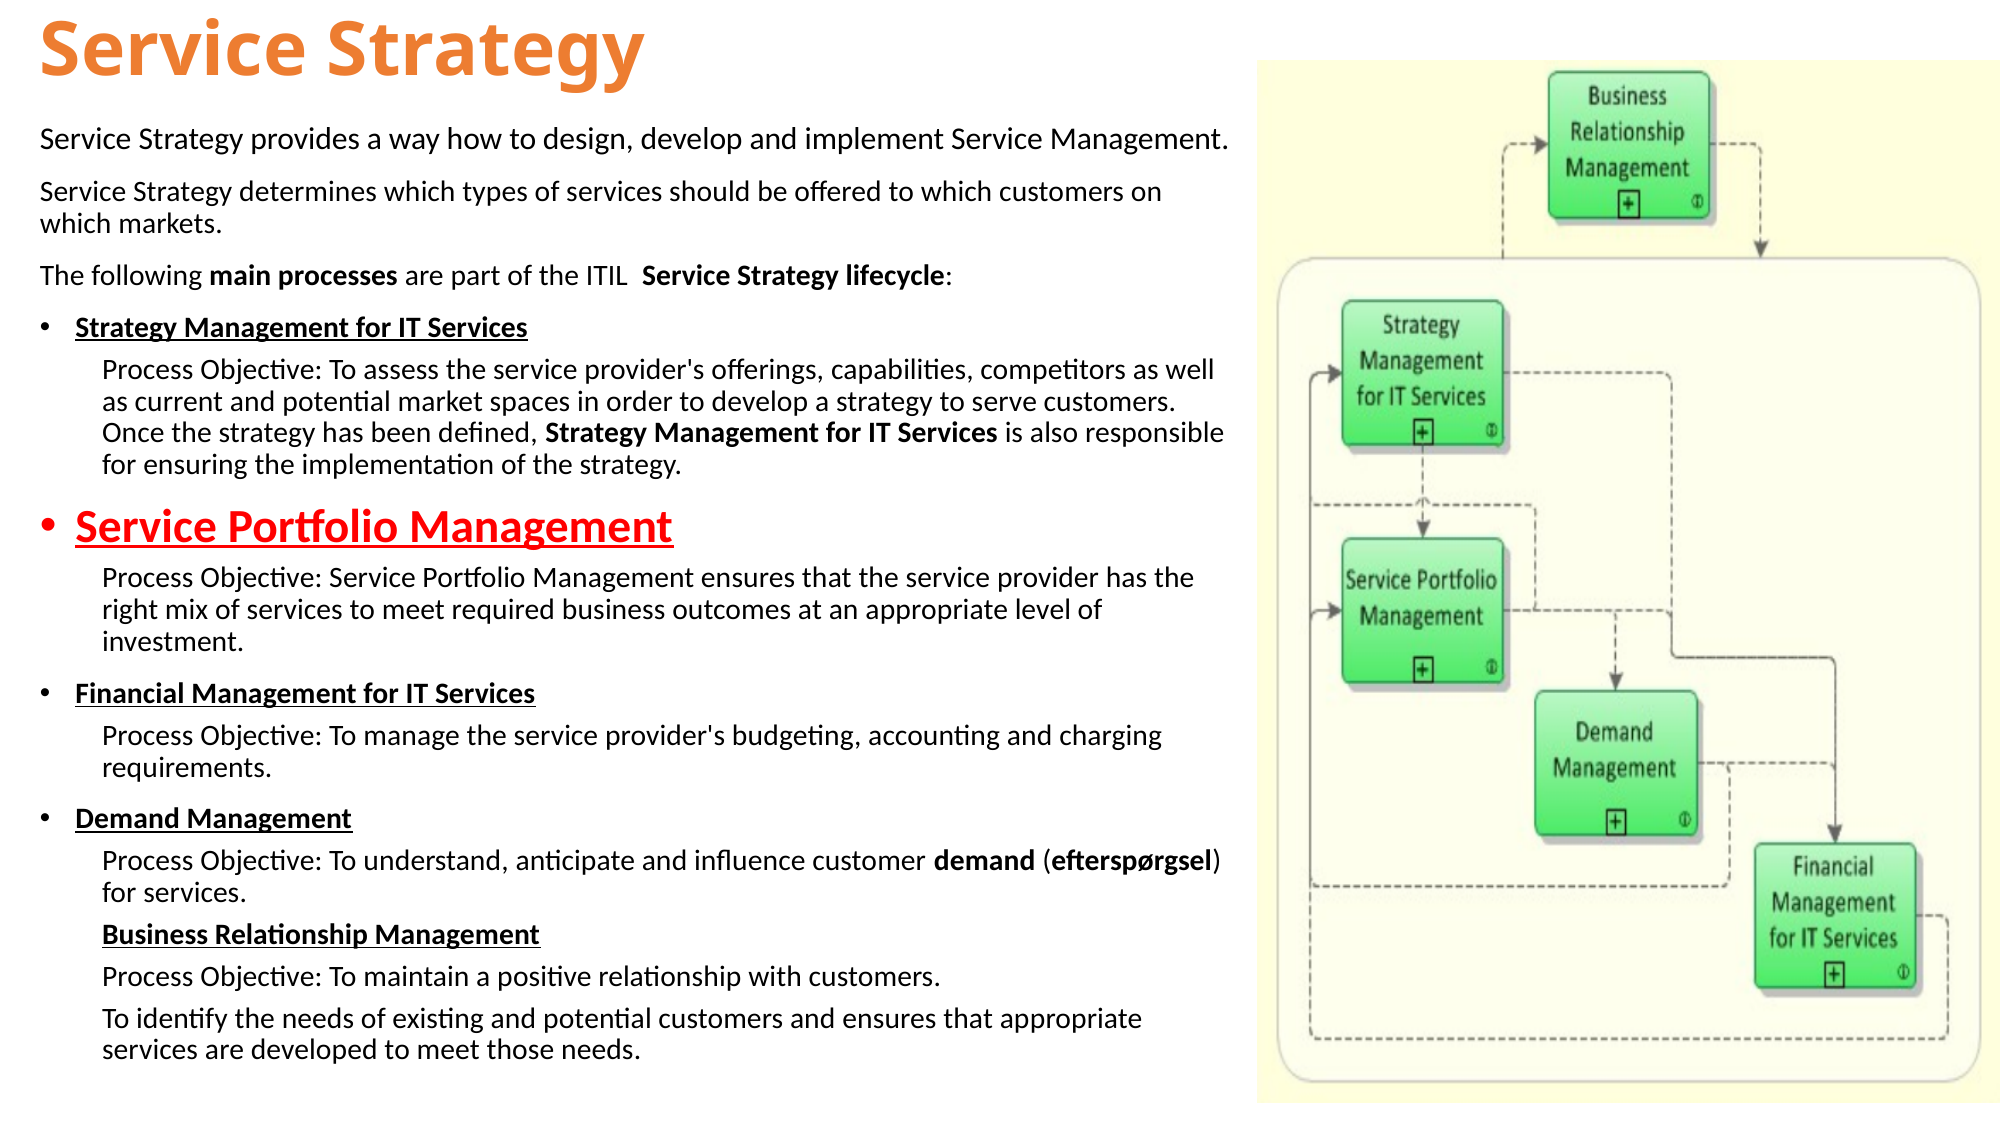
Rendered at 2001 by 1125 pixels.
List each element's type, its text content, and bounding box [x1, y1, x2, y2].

picture [1257, 60, 2000, 1103]
list Service Strategy provides a way how to design, develop and implement Service Management. Service Strategy determines which types of services should be offered to which customers on which markets. The following main processes are part of the ITIL Service Strategy lifecycle: Strategy Management for IT Services Process Objective: To assess the service provider's offerings, capabilities, competitors as well as current and potential market spaces in order to develop a strategy to serve customers. Once the strategy has been defined, Strategy Management for IT Services is also responsible for ensuring the implementation of the strategy. Service Portfolio Management Process Objective: Service Portfolio Management ensures that the service provider has the right mix of services to meet required business outcomes at an appropriate level of investment. Financial Management for IT Services Process Objective: To manage the service provider's budgeting, accounting and charging requirements. Demand Management Process Objective: To understand, anticipate and influence customer demand (efterspørgsel) for services. Business Relationship Management Process Objective: To maintain a positive relationship with customers. To identify the needs of existing and potential customers and ensures that appropriate services are developed to meet those needs. [24, 115, 1257, 1103]
title Service Strategy [24, 16, 1435, 93]
